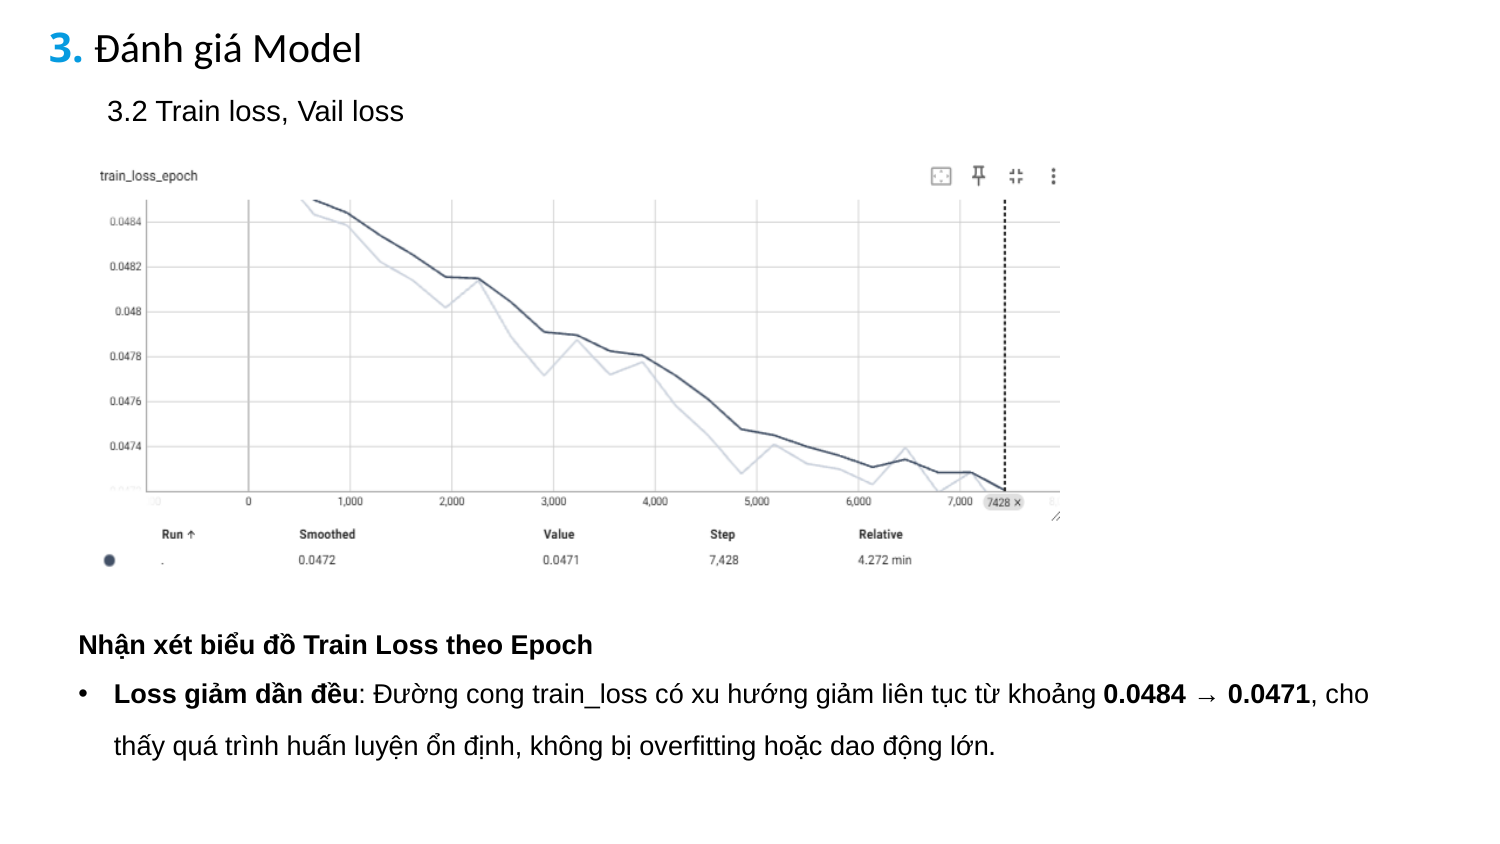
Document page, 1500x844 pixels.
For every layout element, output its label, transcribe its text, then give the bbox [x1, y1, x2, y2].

picture [92, 154, 1061, 576]
text_box Nhận xét biểu đồ Train Loss theo Epoch Loss giảm dần đều: Đường cong train_loss có xu hướng giảm liên tục từ khoảng 0.0484 → 0.0471, cho thấy quá trình huấn luyện ổn định, không bị overfitting hoặc dao động lớn. [63, 604, 1408, 769]
text_box 3.2 Train loss, Vail loss [92, 85, 520, 136]
text_box 3. Đánh giá Model [0, 17, 561, 67]
